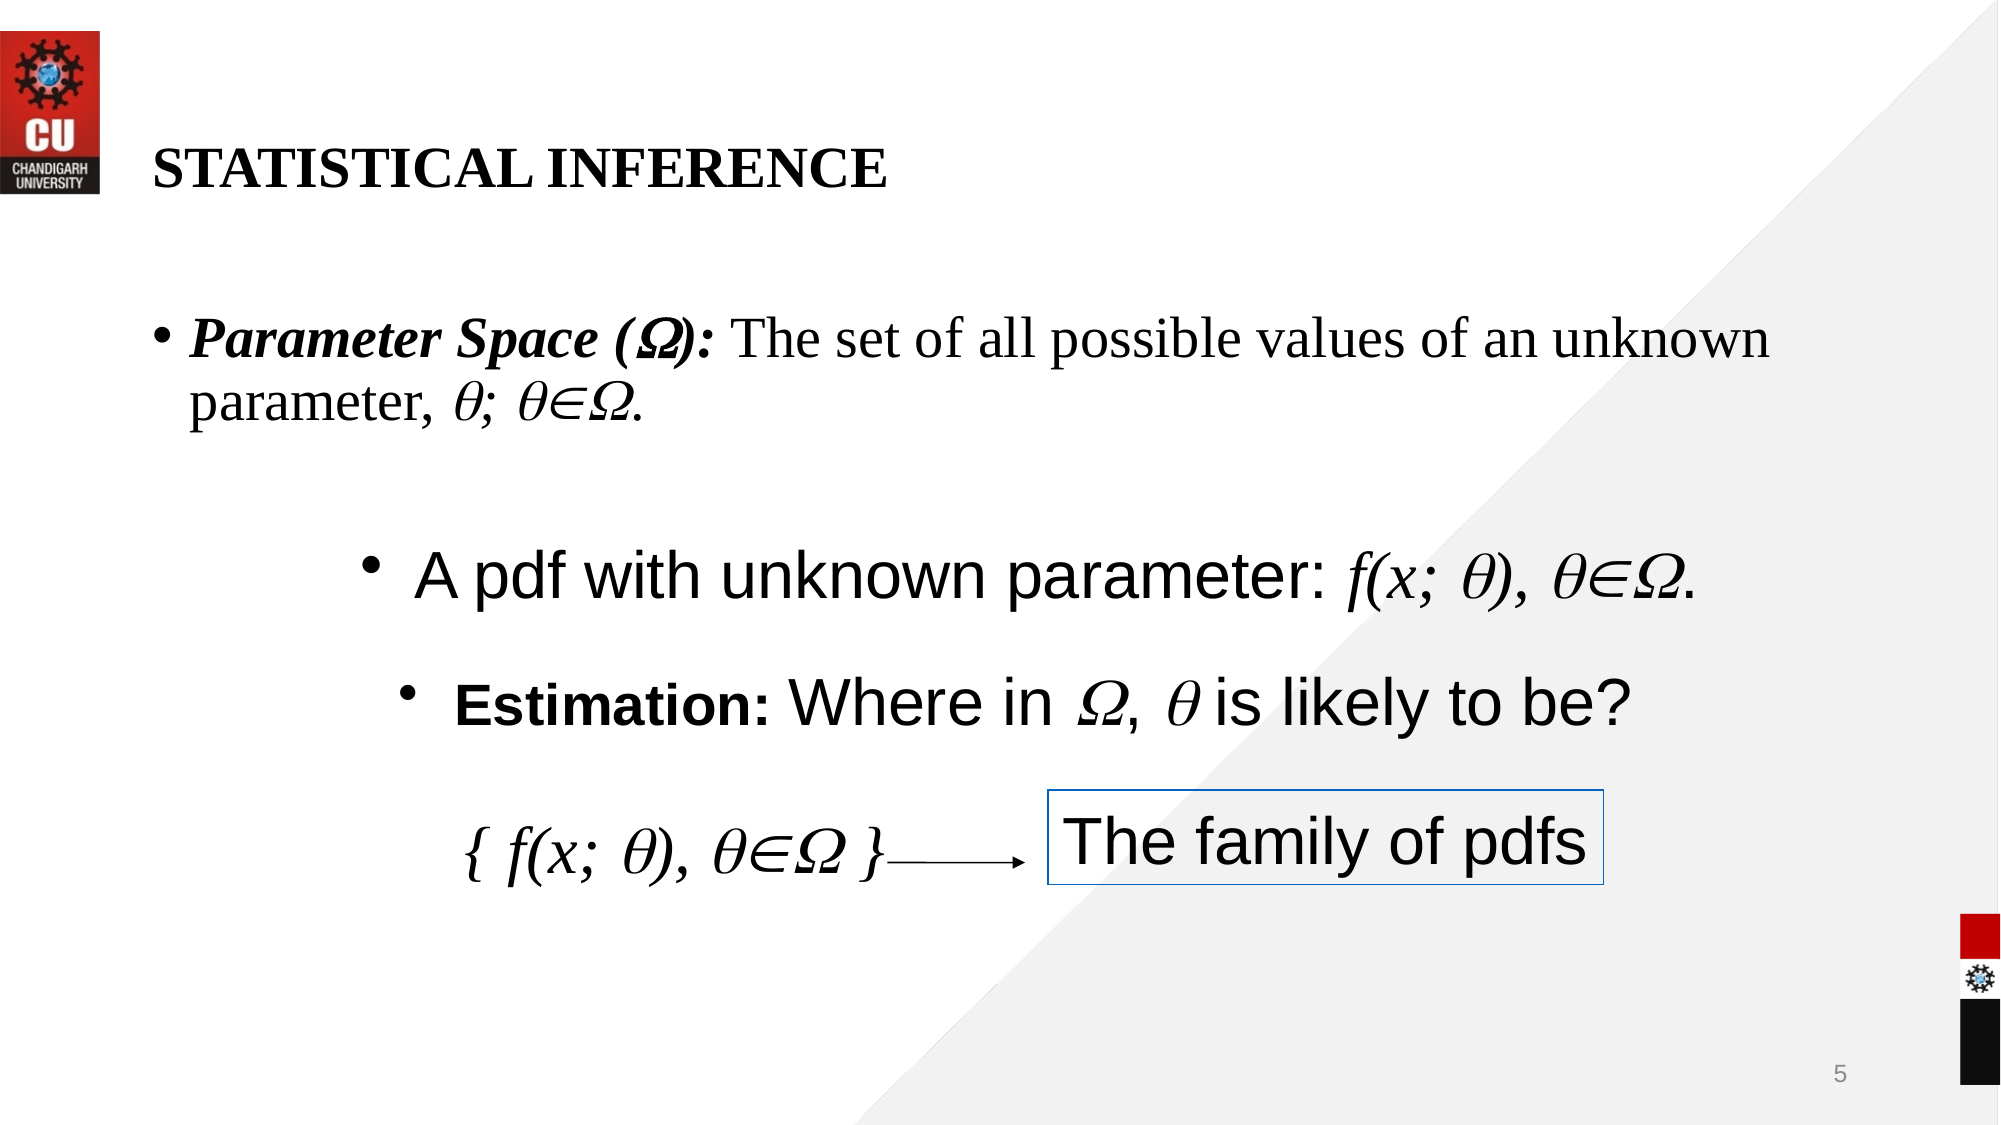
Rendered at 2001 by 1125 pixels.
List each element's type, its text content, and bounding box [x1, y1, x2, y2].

text_box A pdf with unknown parameter: f(x; ), . [345, 524, 1714, 620]
title STATISTICAL INFERENCE [137, 59, 1863, 278]
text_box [449, 790, 1605, 896]
list Parameter Space (): The set of all possible values of an unknown parameter, ; . [137, 299, 1863, 1014]
picture [0, 0, 2001, 1125]
slide_number 5 [1412, 1042, 1863, 1103]
text_box Estimation: Where in ,  is likely to be? [383, 651, 1649, 747]
